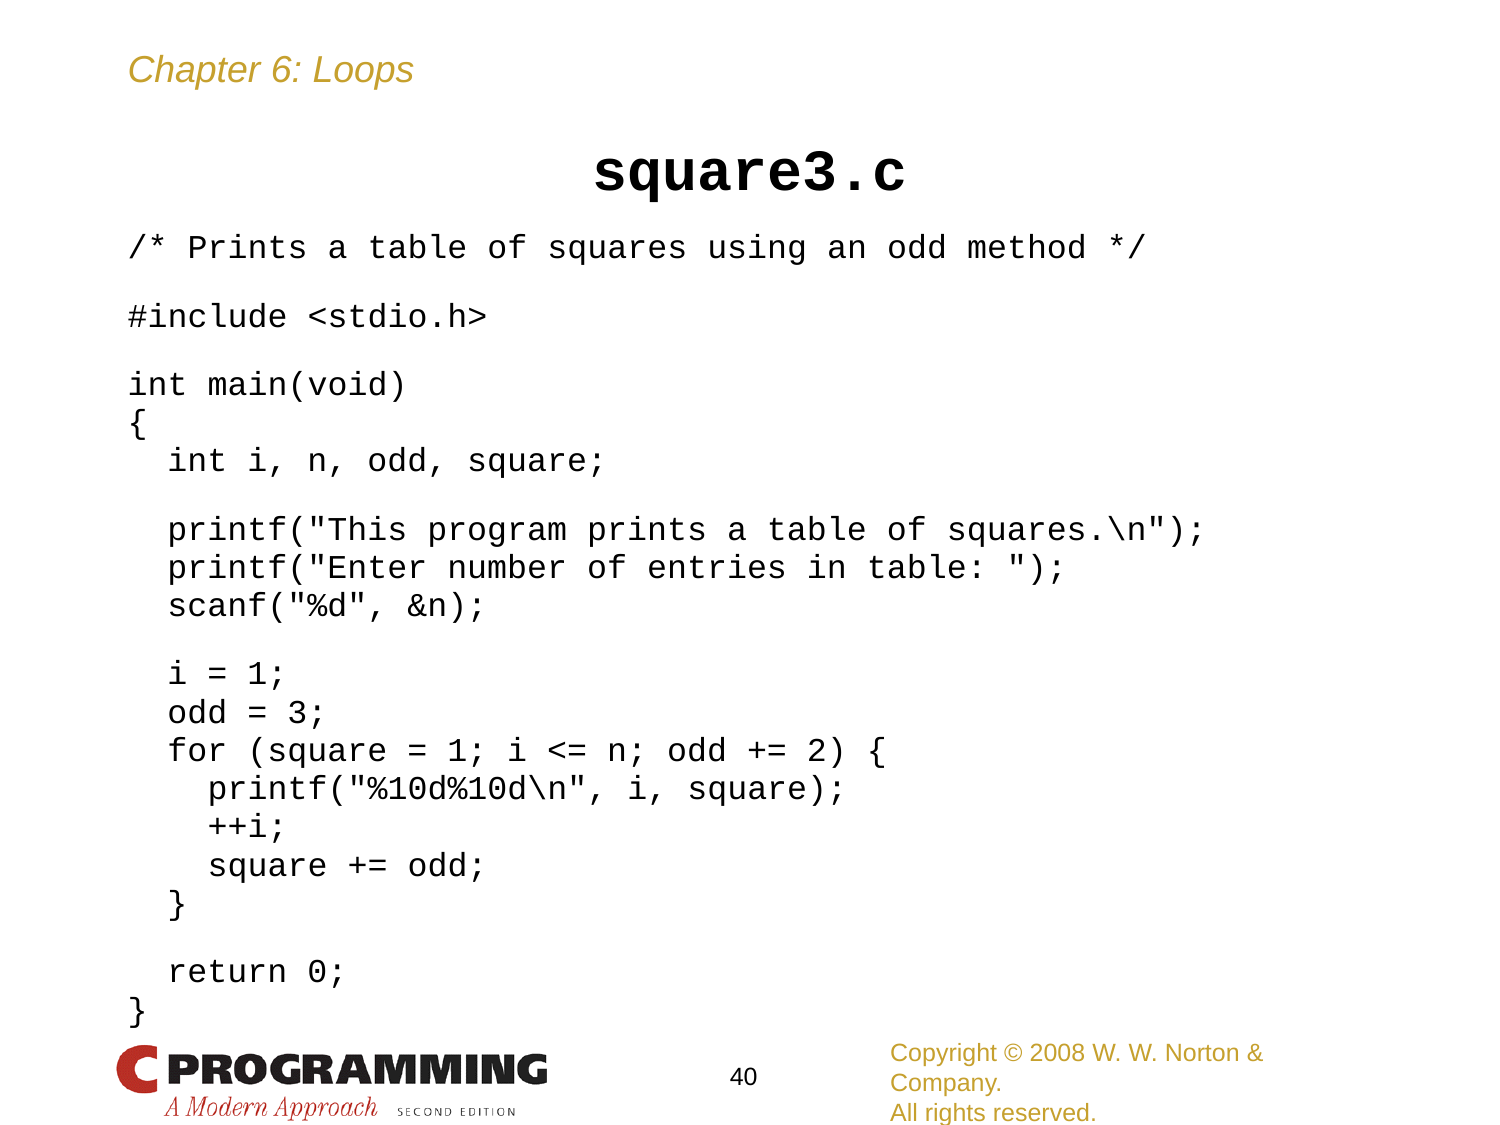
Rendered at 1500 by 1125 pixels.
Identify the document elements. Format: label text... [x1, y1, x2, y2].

picture [112, 1041, 550, 1123]
list square3.c /* Prints a table of squares using an odd method */ #include <stdio.h> int main(void) { int i, n, odd, square; printf("This program prints a table of squares.\n"); printf("Enter number of entries in table: "); scanf("%d", &n); i = 1; odd = 3; for (square = 1; i <= n; odd += 2) { printf("%10d%10d\n", i, square); ++i; square += odd; } return 0; } [112, 125, 1388, 1038]
slide_number 40 [687, 1049, 801, 1101]
footer Copyright © 2008 W. W. Norton & Company. All rights reserved. [874, 1043, 1388, 1119]
